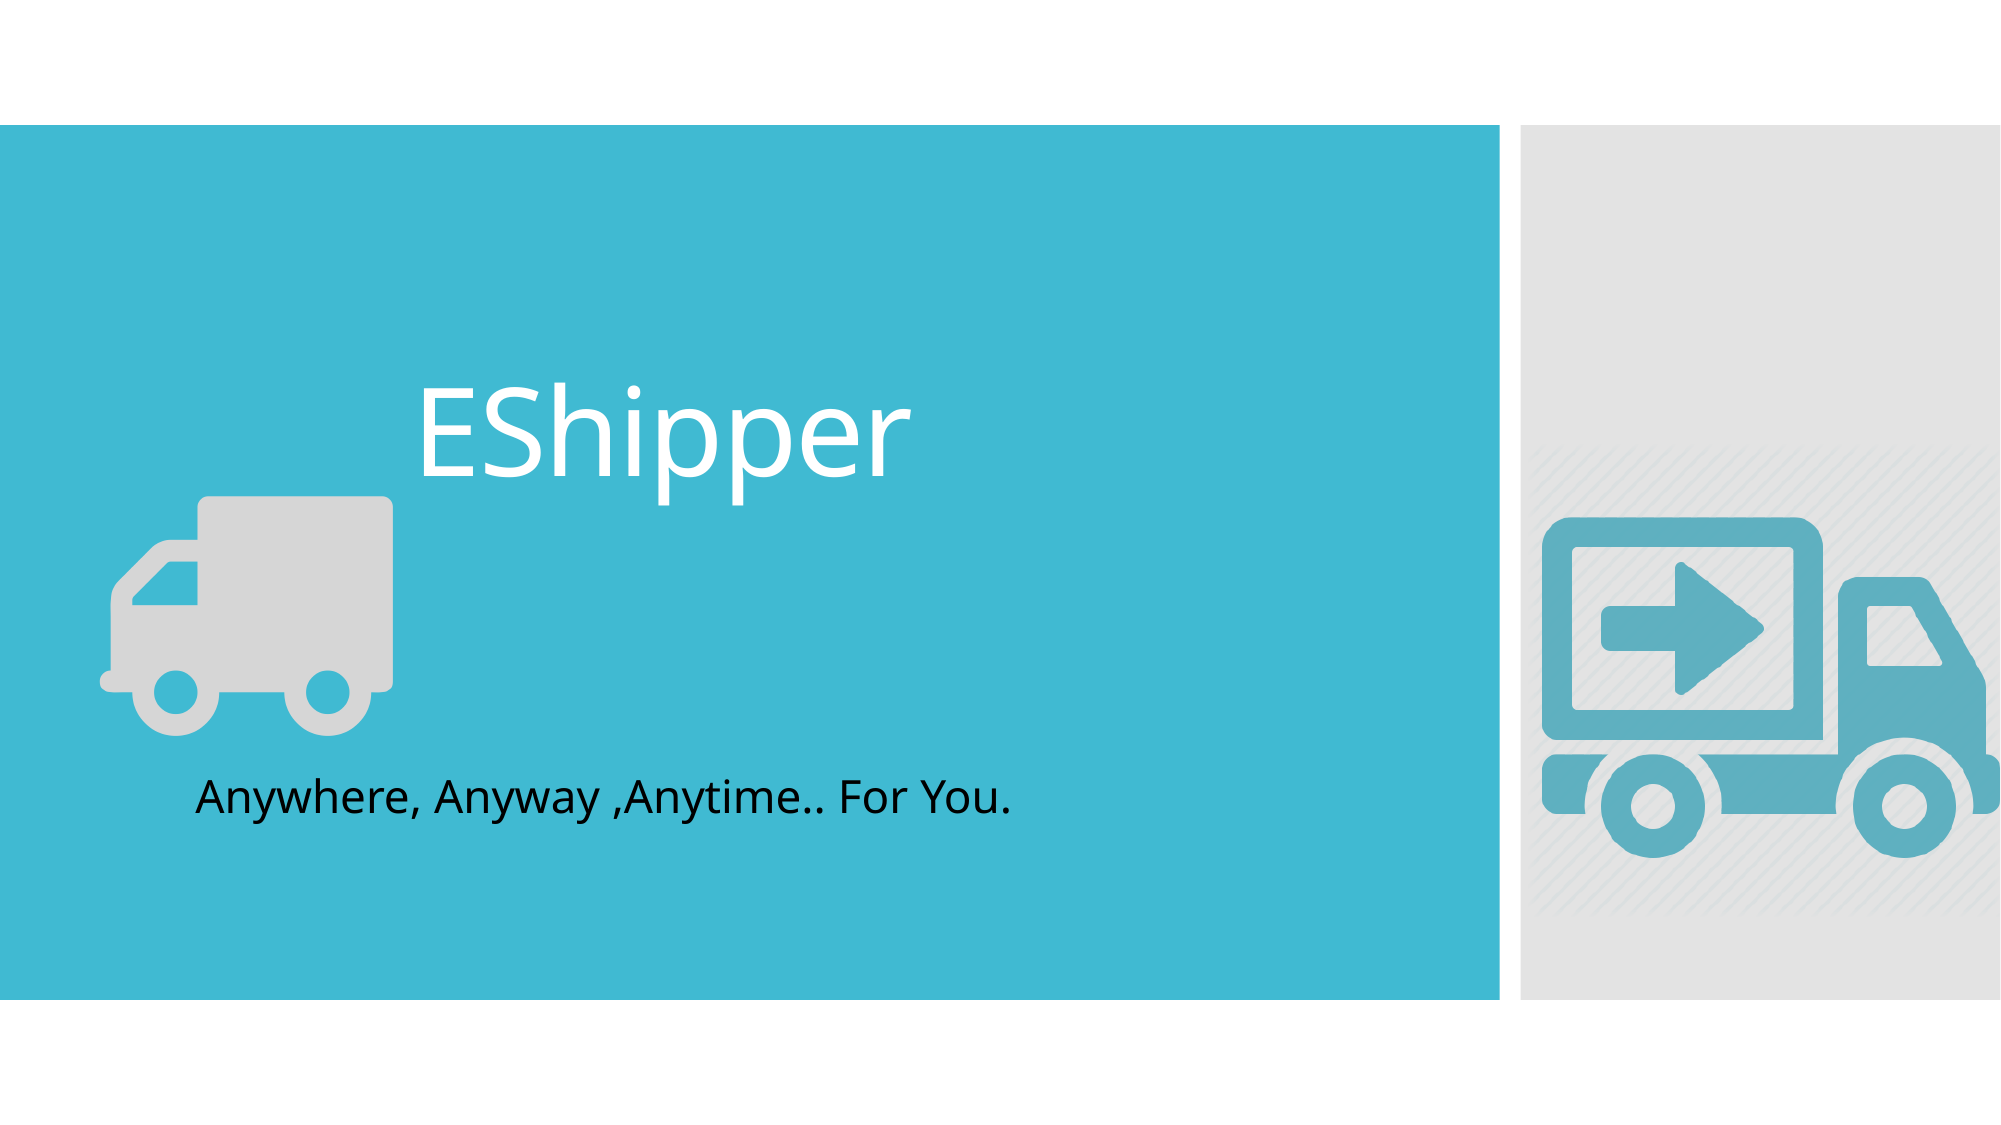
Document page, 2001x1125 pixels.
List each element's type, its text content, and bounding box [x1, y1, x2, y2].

picture [1527, 443, 2000, 917]
title EShipper [397, 340, 997, 730]
subtitle Anywhere, Anyway ,Anytime.. For You. [180, 766, 1381, 917]
picture [94, 462, 399, 767]
